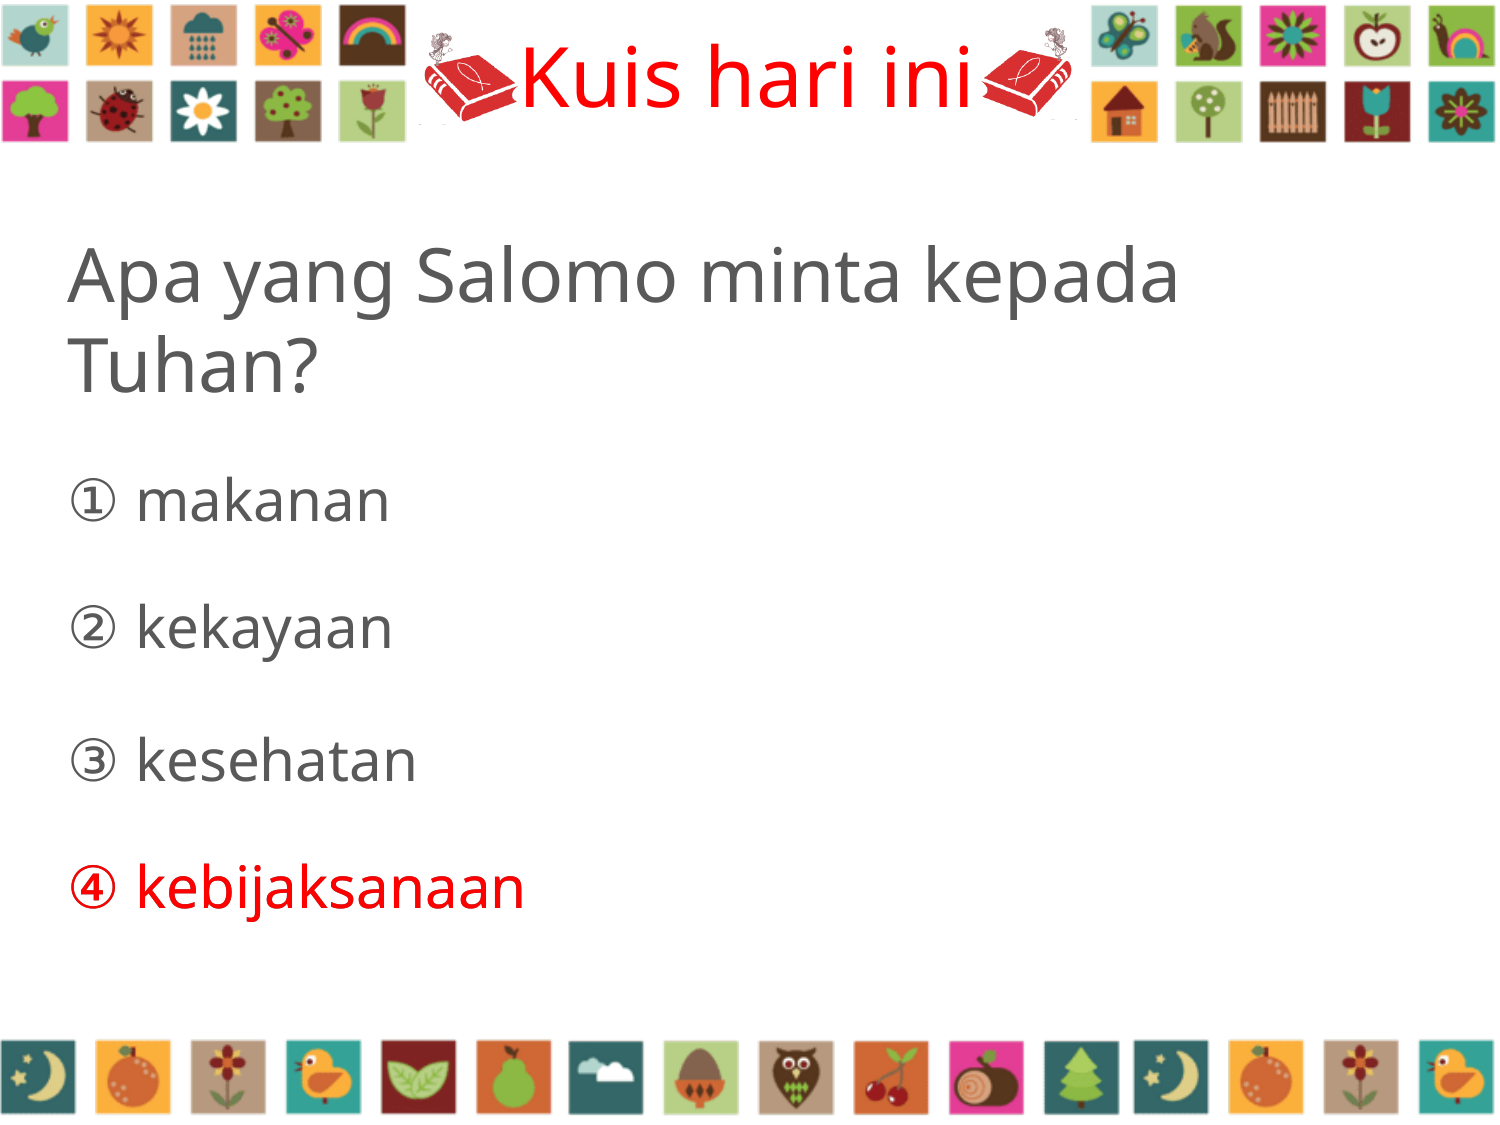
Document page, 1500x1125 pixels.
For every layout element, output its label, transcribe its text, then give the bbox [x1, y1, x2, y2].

text_box ① makanan [53, 456, 1436, 541]
text_box Kuis hari ini [547, 16, 1078, 131]
text_box ③ kesehatan [53, 716, 1483, 801]
picture [950, 3, 1500, 150]
text_box ② kekayaan [53, 582, 1436, 668]
text_box Apa yang Salomo minta kepada Tuhan? [53, 219, 1436, 415]
text_box ④ kebijaksanaan [53, 842, 1483, 928]
picture [0, 3, 550, 150]
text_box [0, 1028, 1500, 1118]
